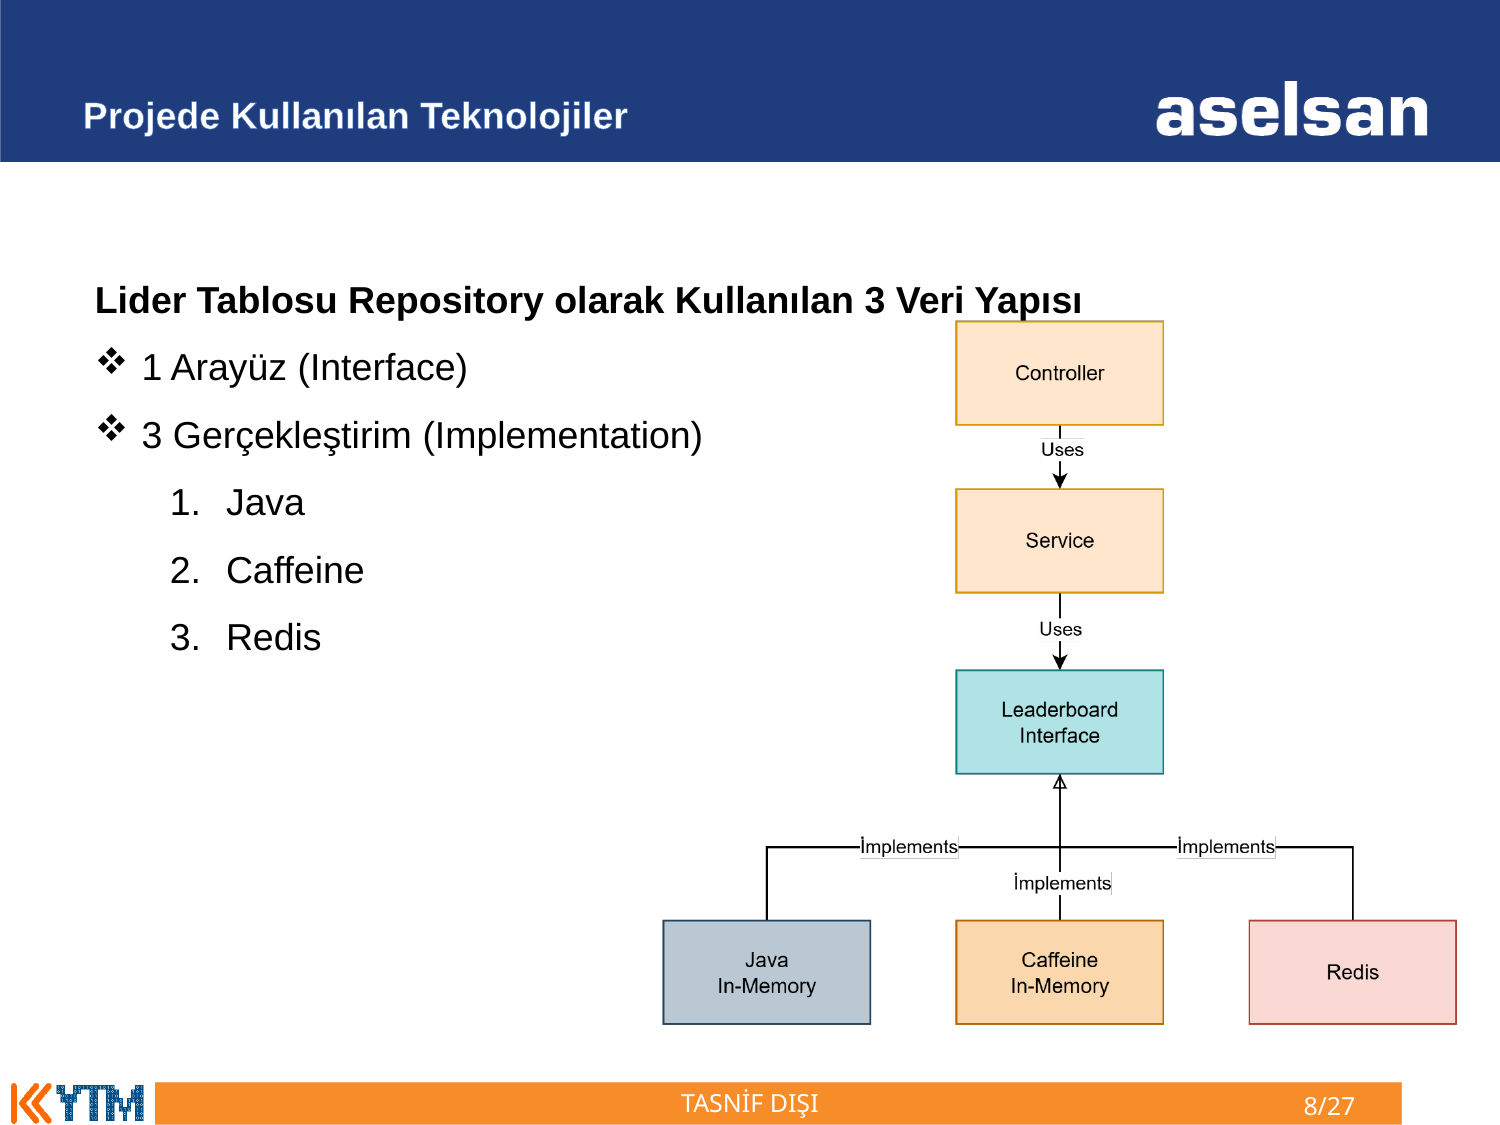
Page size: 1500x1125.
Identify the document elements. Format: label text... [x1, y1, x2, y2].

text_box Lider Tablosu Repository olarak Kullanılan 3 Veri Yapısı 1 Arayüz (Interface) 3 Gerçekleştirim (Implementation) Java Caffeine Redis [80, 245, 1125, 666]
picture [0, 0, 1500, 1125]
text_box Projede Kullanılan Teknolojiler [67, 83, 644, 144]
